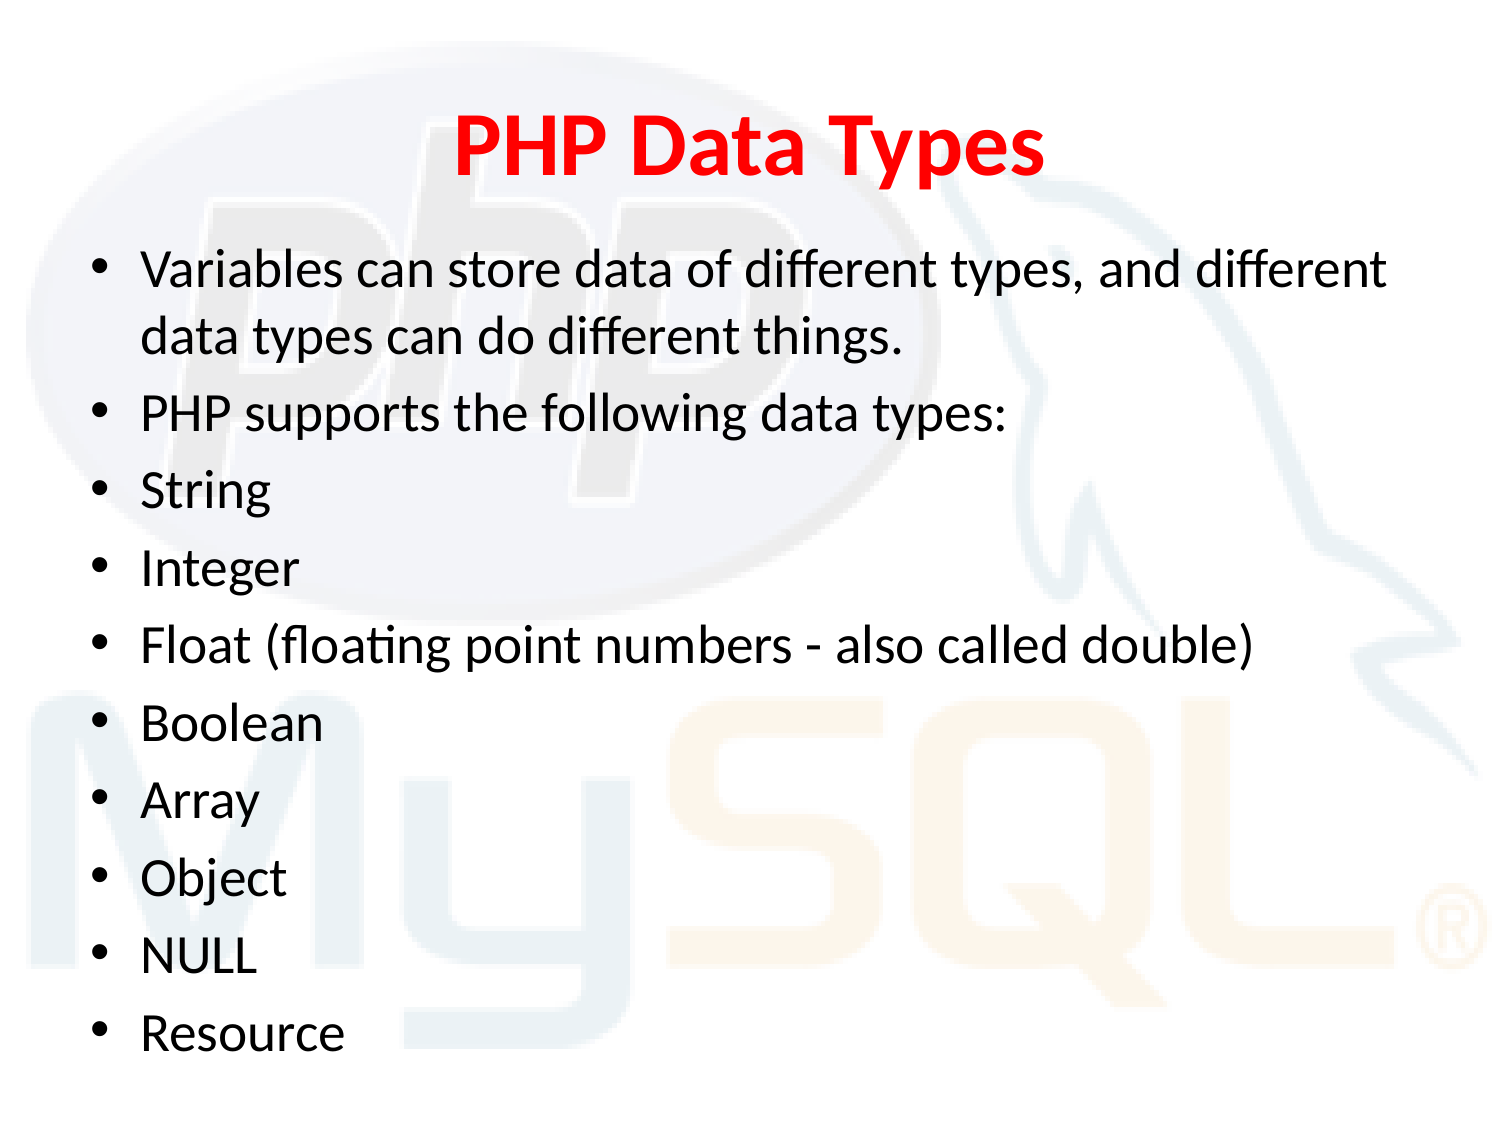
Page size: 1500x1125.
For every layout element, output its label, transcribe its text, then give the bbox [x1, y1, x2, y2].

title PHP Data Types [75, 45, 1425, 224]
list Variables can store data of different types, and different data types can do different things. PHP supports the following data types: String Integer Float (floating point numbers - also called double) Boolean Array Object NULL Resource [75, 224, 1425, 1075]
